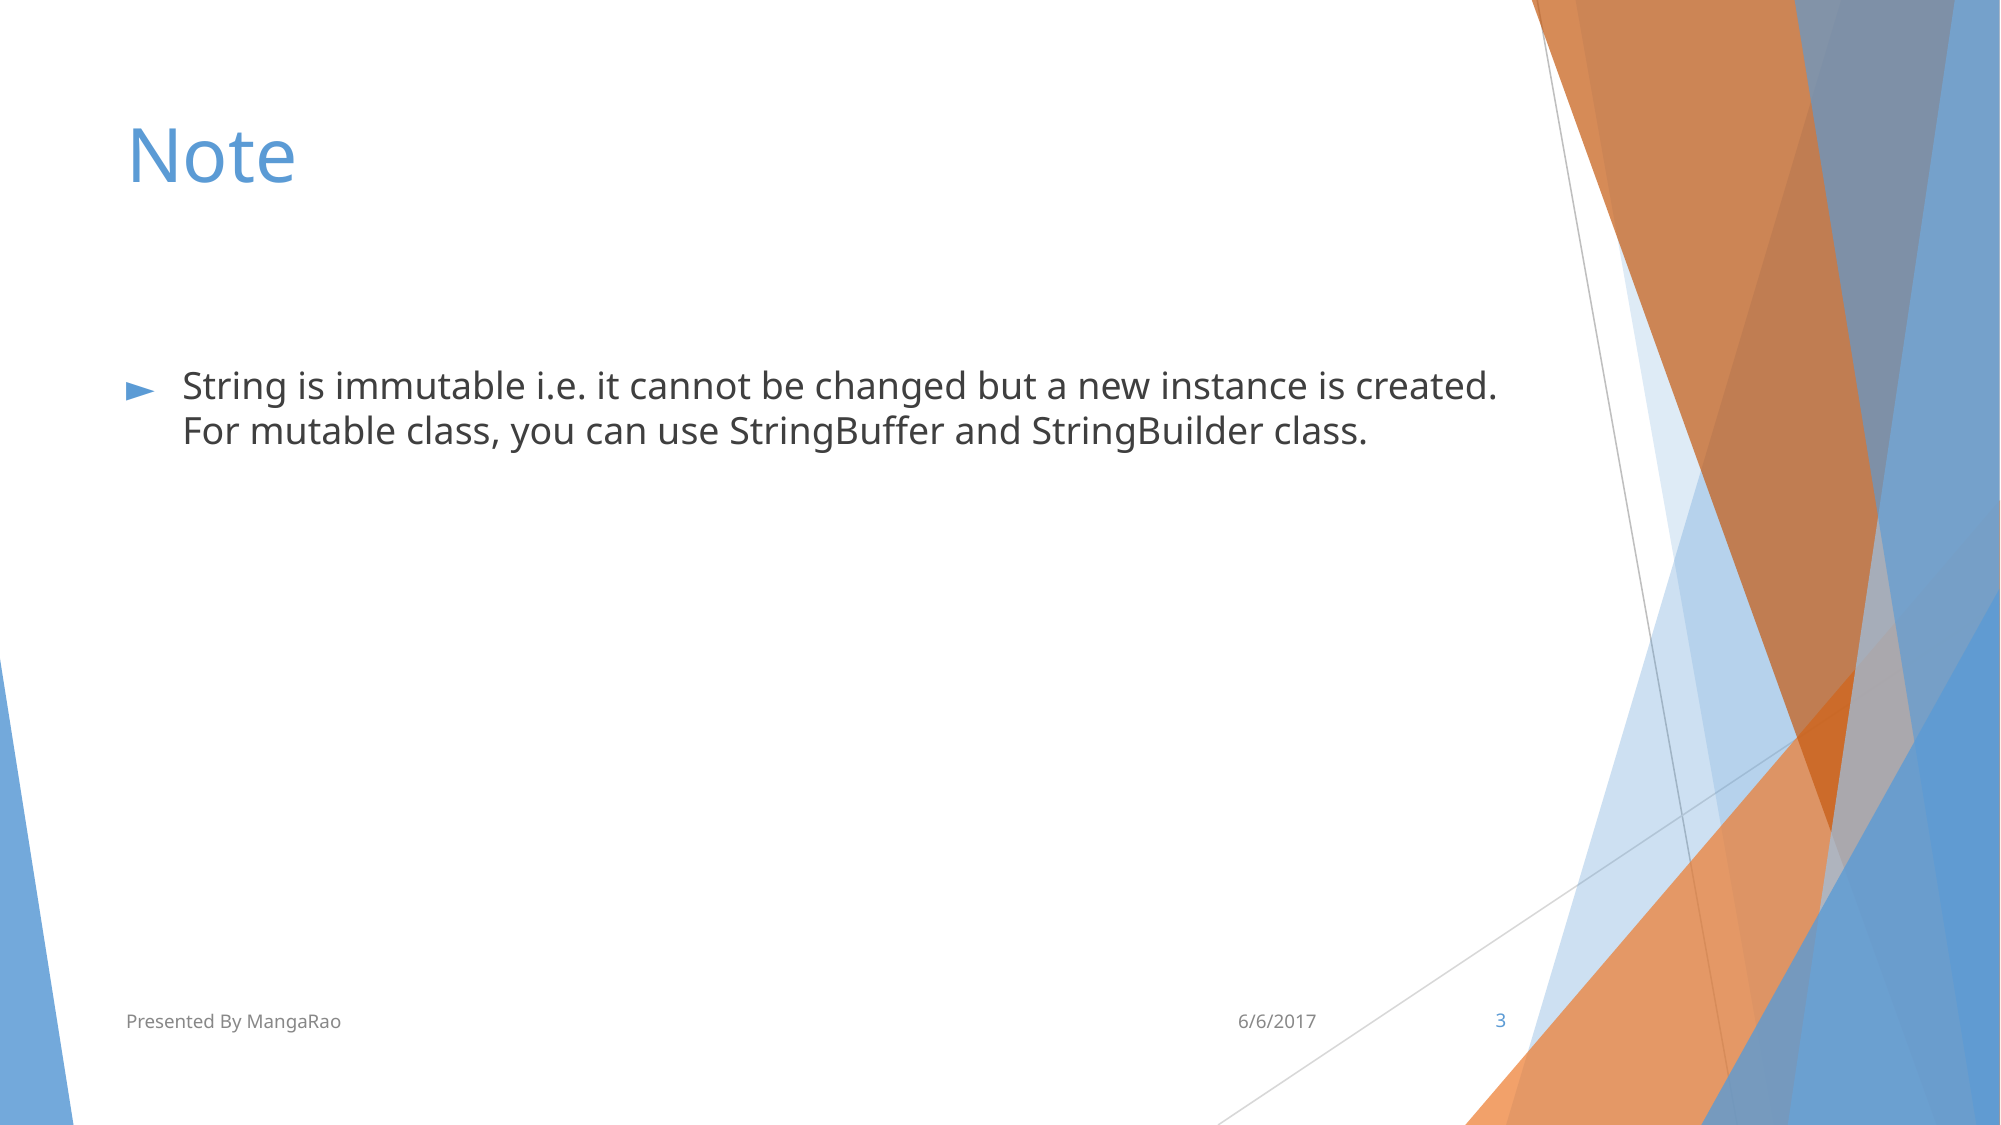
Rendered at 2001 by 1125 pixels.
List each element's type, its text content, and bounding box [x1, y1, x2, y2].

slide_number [1181, 991, 1332, 1051]
list String is immutable i.e. it cannot be changed but a new instance is created. For mutable class, you can use StringBuffer and StringBuilder class. [111, 354, 1522, 992]
slide_number ‹#› [1409, 991, 1522, 1051]
title Note [111, 99, 1522, 317]
footer Presented By MangaRao [111, 991, 1145, 1051]
